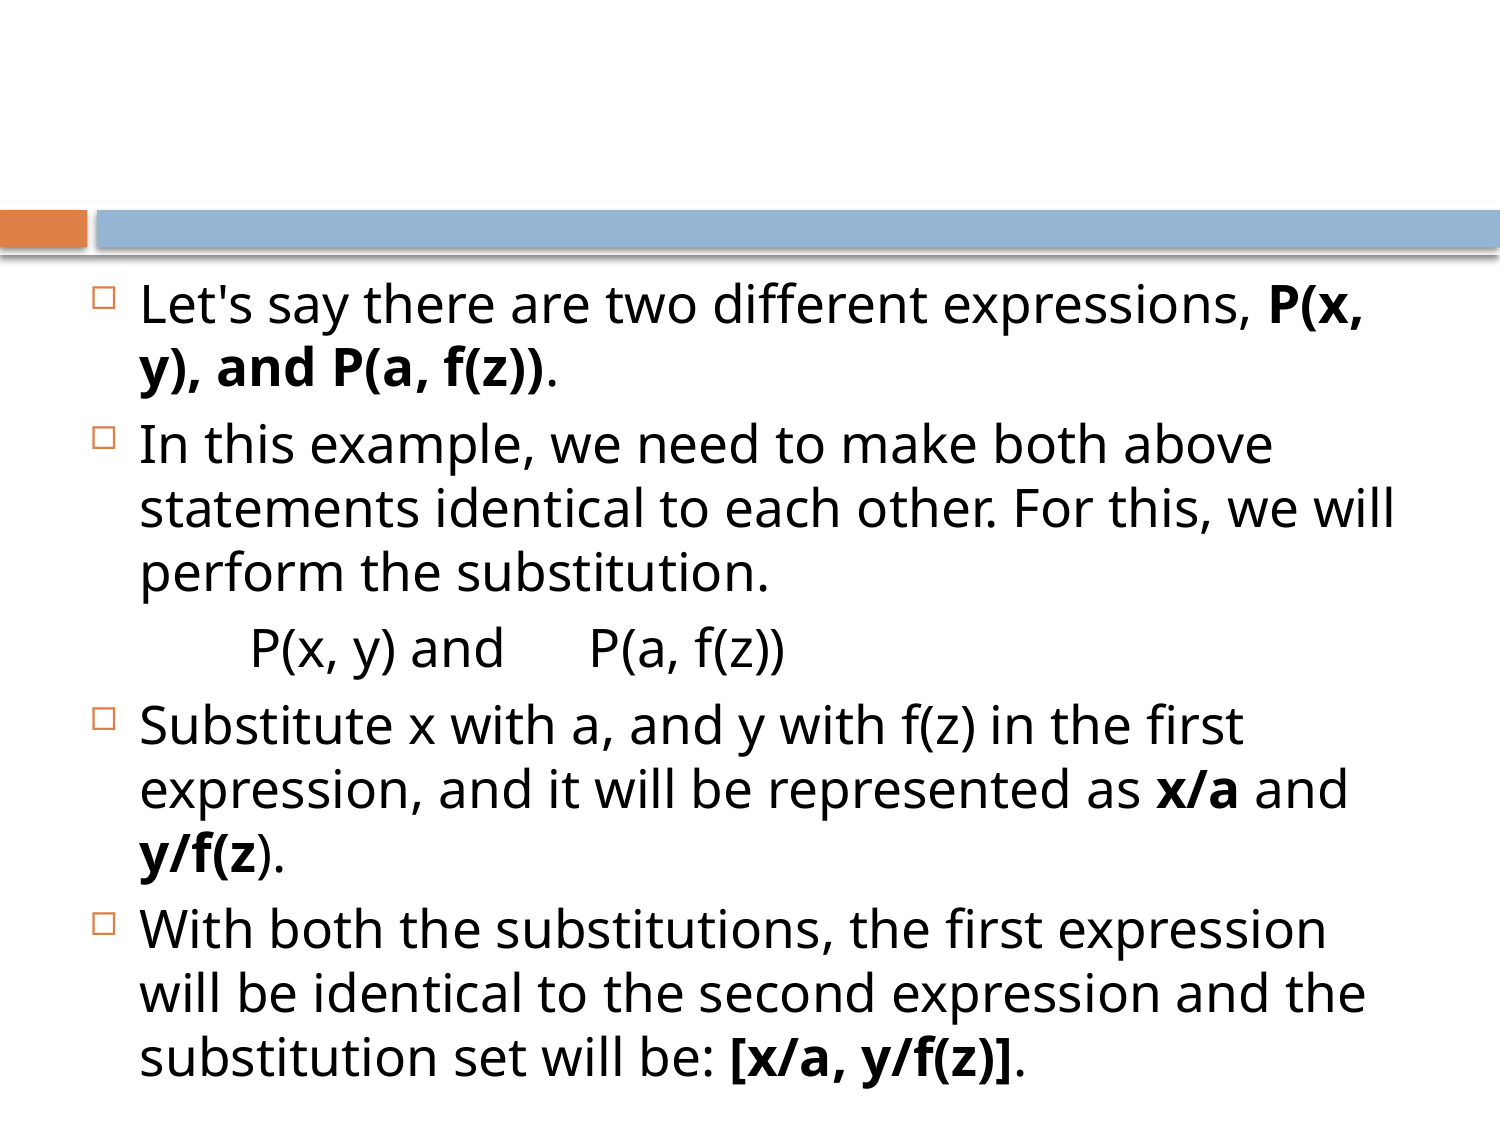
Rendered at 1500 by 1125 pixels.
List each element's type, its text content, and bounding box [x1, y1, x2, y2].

list Let's say there are two different expressions, P(x, y), and P(a, f(z)). In this example, we need to make both above statements identical to each other. For this, we will perform the substitution. P(x, y) and P(a, f(z)) Substitute x with a, and y with f(z) in the first expression, and it will be represented as x/a and y/f(z). With both the substitutions, the first expression will be identical to the second expression and the substitution set will be: [x/a, y/f(z)]. [75, 262, 1438, 1100]
